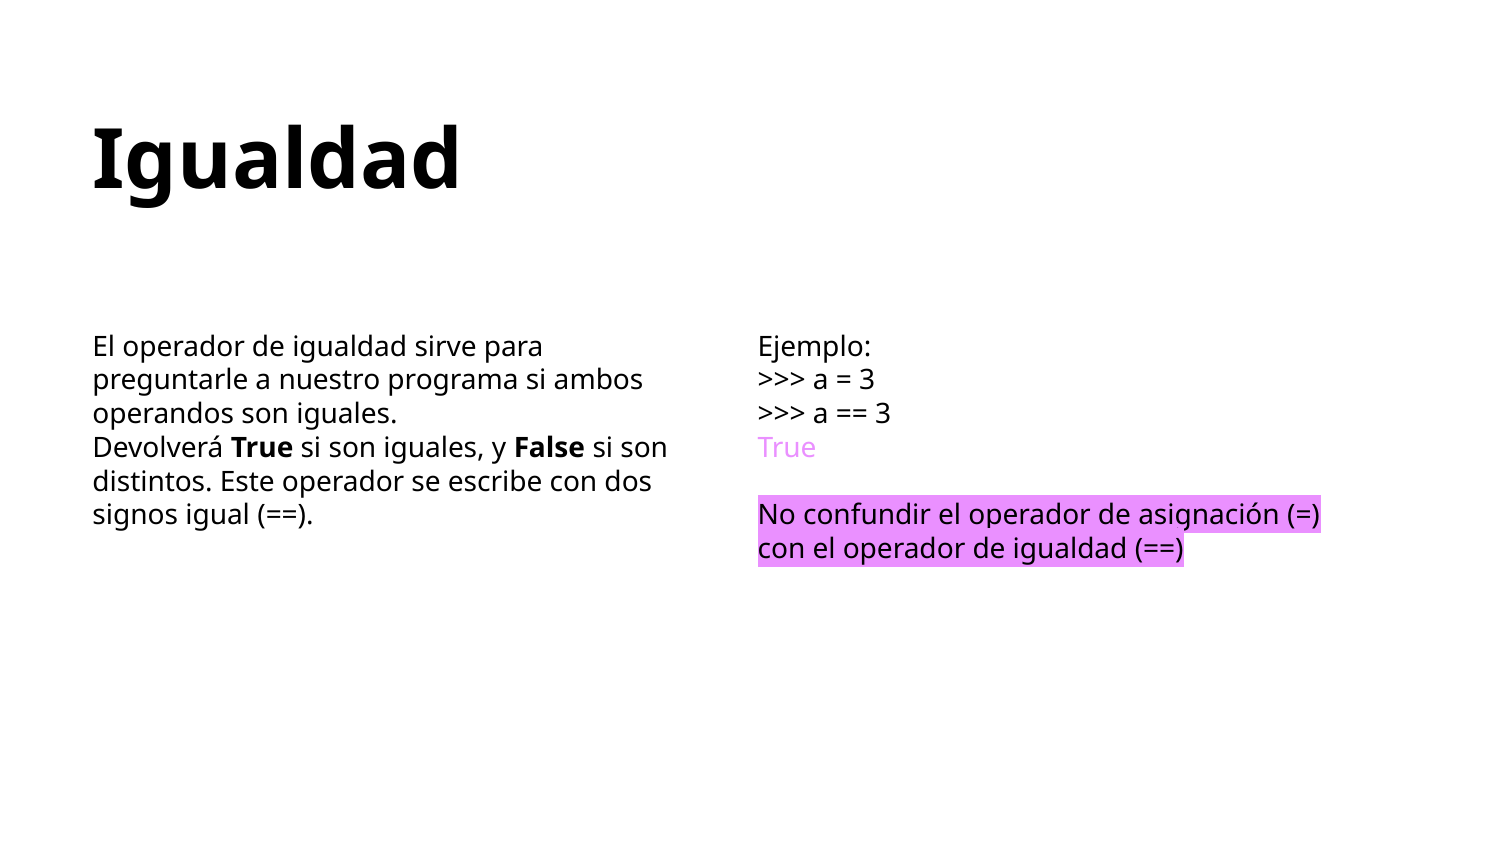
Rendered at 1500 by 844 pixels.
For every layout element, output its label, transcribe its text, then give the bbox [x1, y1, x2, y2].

text_box Igualdad [77, 101, 1414, 222]
text_box Ejemplo: >>> a = 3 >>> a == 3 True No confundir el operador de asignación (=) con el operador de igualdad (==) [742, 312, 1372, 579]
text_box El operador de igualdad sirve para preguntarle a nuestro programa si ambos operandos son iguales. Devolverá True si son iguales, y False si son distintos. Este operador se escribe con dos signos igual (==). [77, 312, 707, 579]
